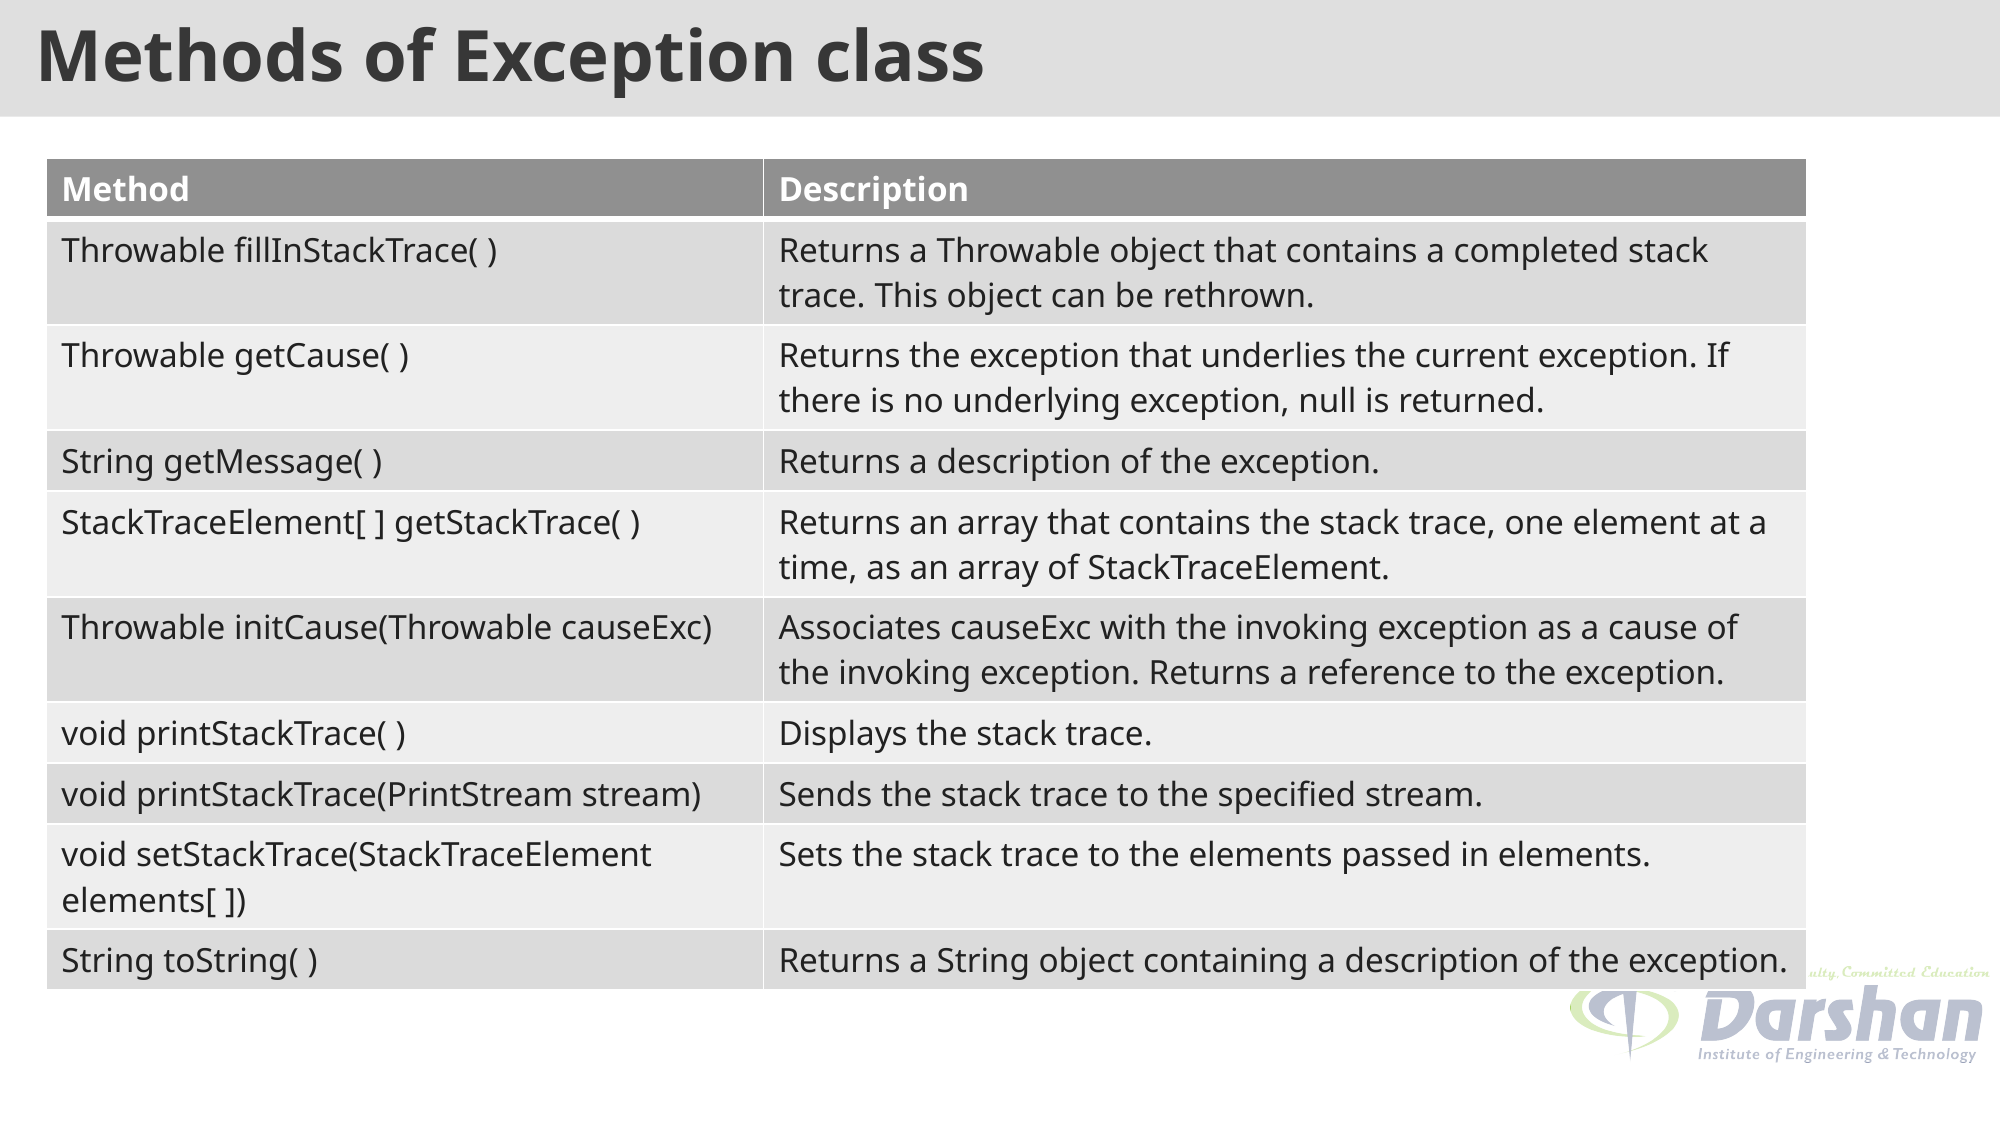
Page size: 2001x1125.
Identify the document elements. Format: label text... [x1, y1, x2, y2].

table_cell void printStackTrace( ) [47, 703, 763, 762]
table_cell Returns a String object containing a description of the exception. [764, 930, 1806, 989]
table_cell Throwable getCause( ) [47, 326, 763, 429]
table_cell Returns a Throwable object that contains a completed stack trace. This object can be rethrown. [764, 222, 1806, 324]
table_cell void printStackTrace(PrintStream stream) [47, 764, 763, 823]
table_cell Sets the stack trace to the elements passed in elements. [764, 825, 1806, 928]
table_cell void setStackTrace(StackTraceElement elements[ ]) [47, 825, 763, 928]
table_cell Sends the stack trace to the specified stream. [764, 764, 1806, 823]
table_cell Throwable initCause(Throwable causeExc) [47, 598, 763, 701]
title Methods of Exception class [0, 0, 2000, 117]
table_cell Associates causeExc with the invoking exception as a cause of the invoking exception. Returns a reference to the exception. [764, 598, 1806, 701]
table_cell Displays the stack trace. [764, 703, 1806, 762]
table_header Method [47, 159, 763, 216]
table_cell String toString( ) [47, 930, 763, 989]
table_cell Throwable fillInStackTrace( ) [47, 222, 763, 324]
table_cell Returns the exception that underlies the current exception. If there is no underlying exception, null is returned. [764, 326, 1806, 429]
table_cell StackTraceElement[ ] getStackTrace( ) [47, 492, 763, 596]
table_cell String getMessage( ) [47, 431, 763, 490]
table_cell Returns a description of the exception. [764, 431, 1806, 490]
table_header Description [764, 159, 1806, 216]
table_cell Returns an array that contains the stack trace, one element at a time, as an array of StackTraceElement. [764, 492, 1806, 596]
